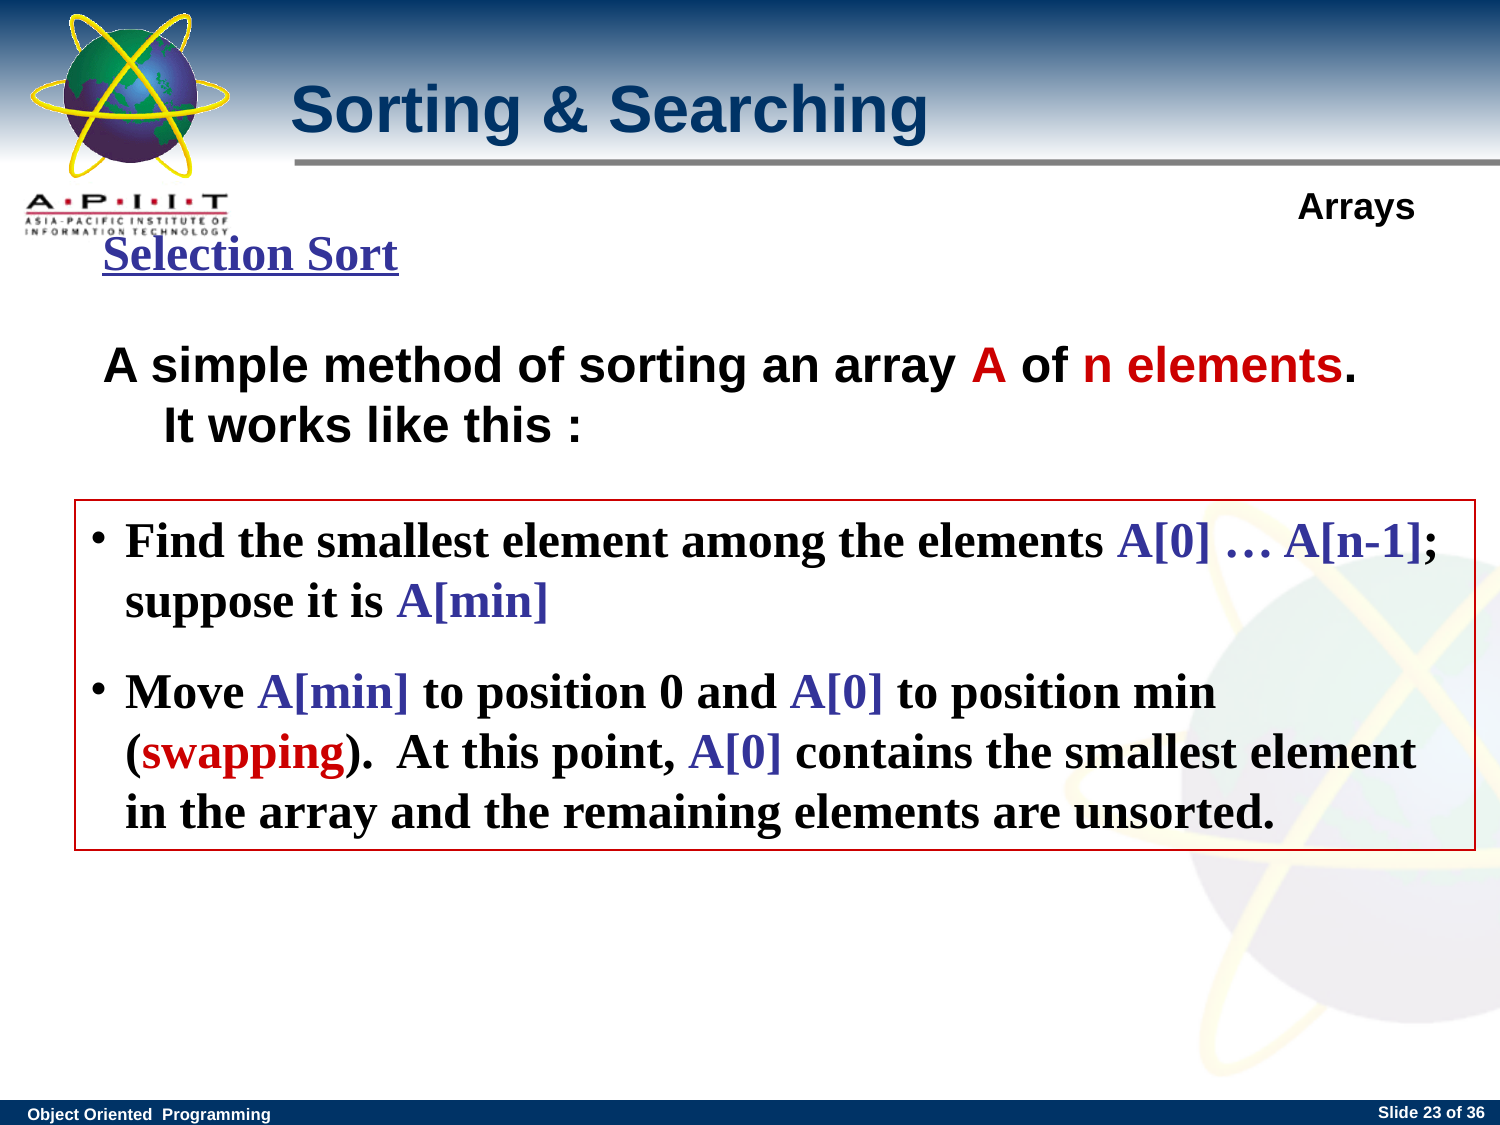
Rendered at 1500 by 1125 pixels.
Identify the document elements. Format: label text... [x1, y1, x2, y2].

list A simple method of sorting an array A of n elements. It works like this : [87, 324, 1425, 499]
picture [1038, 483, 1500, 1090]
text_box Slide <number> of 36 [1149, 1094, 1500, 1125]
text_box Find the smallest element among the elements A[0] … A[n-1]; suppose it is A[min] Move A[min] to position 0 and A[0] to position min (swapping). At this point, A[0] contains the smallest element in the array and the remaining elements are unsorted. [75, 499, 1475, 850]
text_box Selection Sort [87, 212, 563, 288]
picture [12, 9, 243, 250]
title Sorting & Searching [275, 12, 1500, 200]
